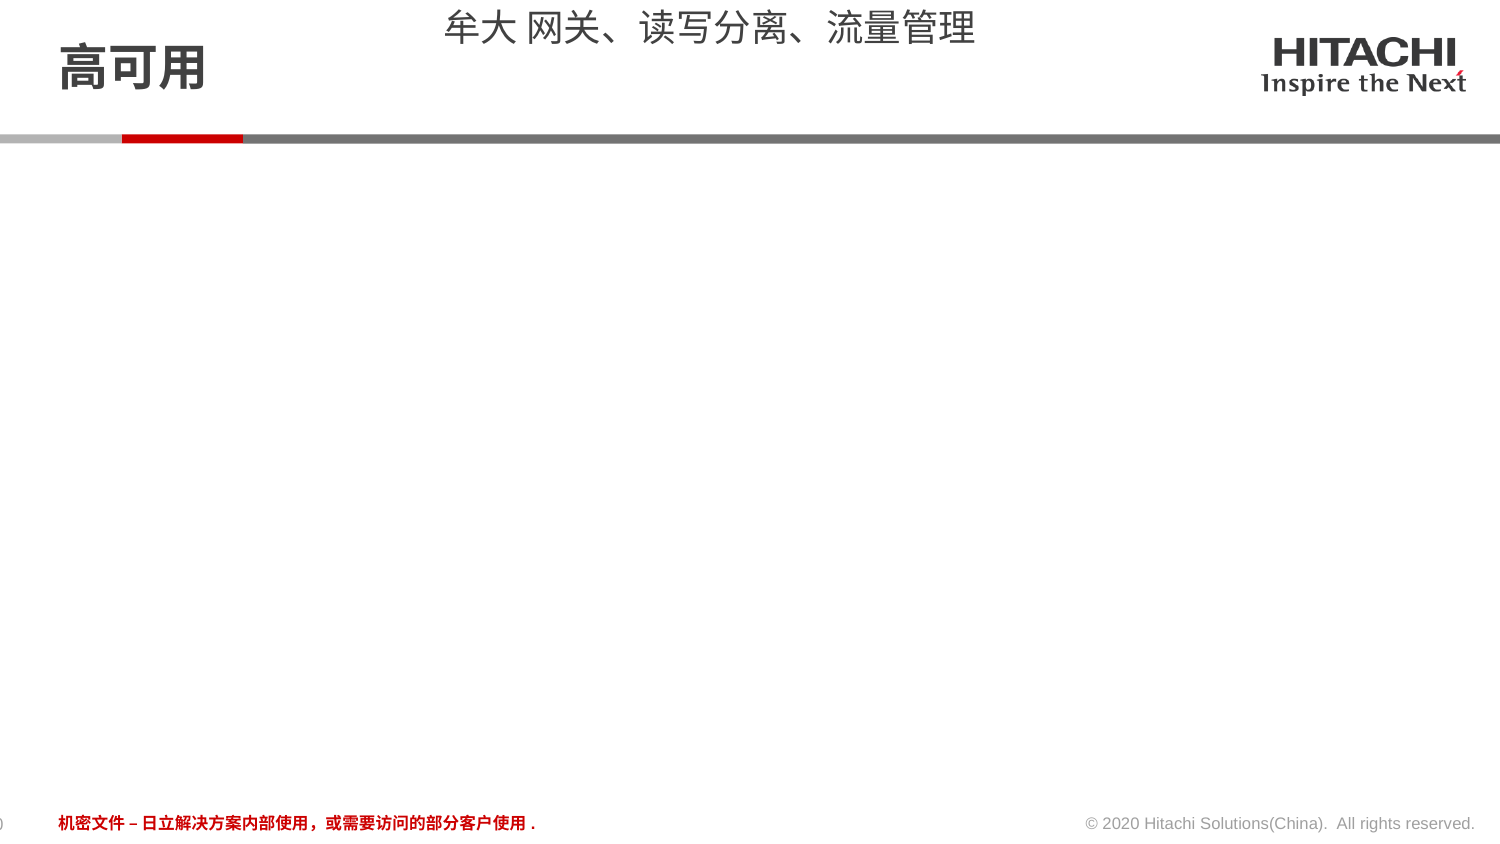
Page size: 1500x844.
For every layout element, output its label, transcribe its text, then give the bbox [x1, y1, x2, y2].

text_box 牟大 网关、读写分离、流量管理 [428, 0, 992, 58]
title 高可用 [43, 16, 1200, 125]
picture [1261, 37, 1466, 96]
